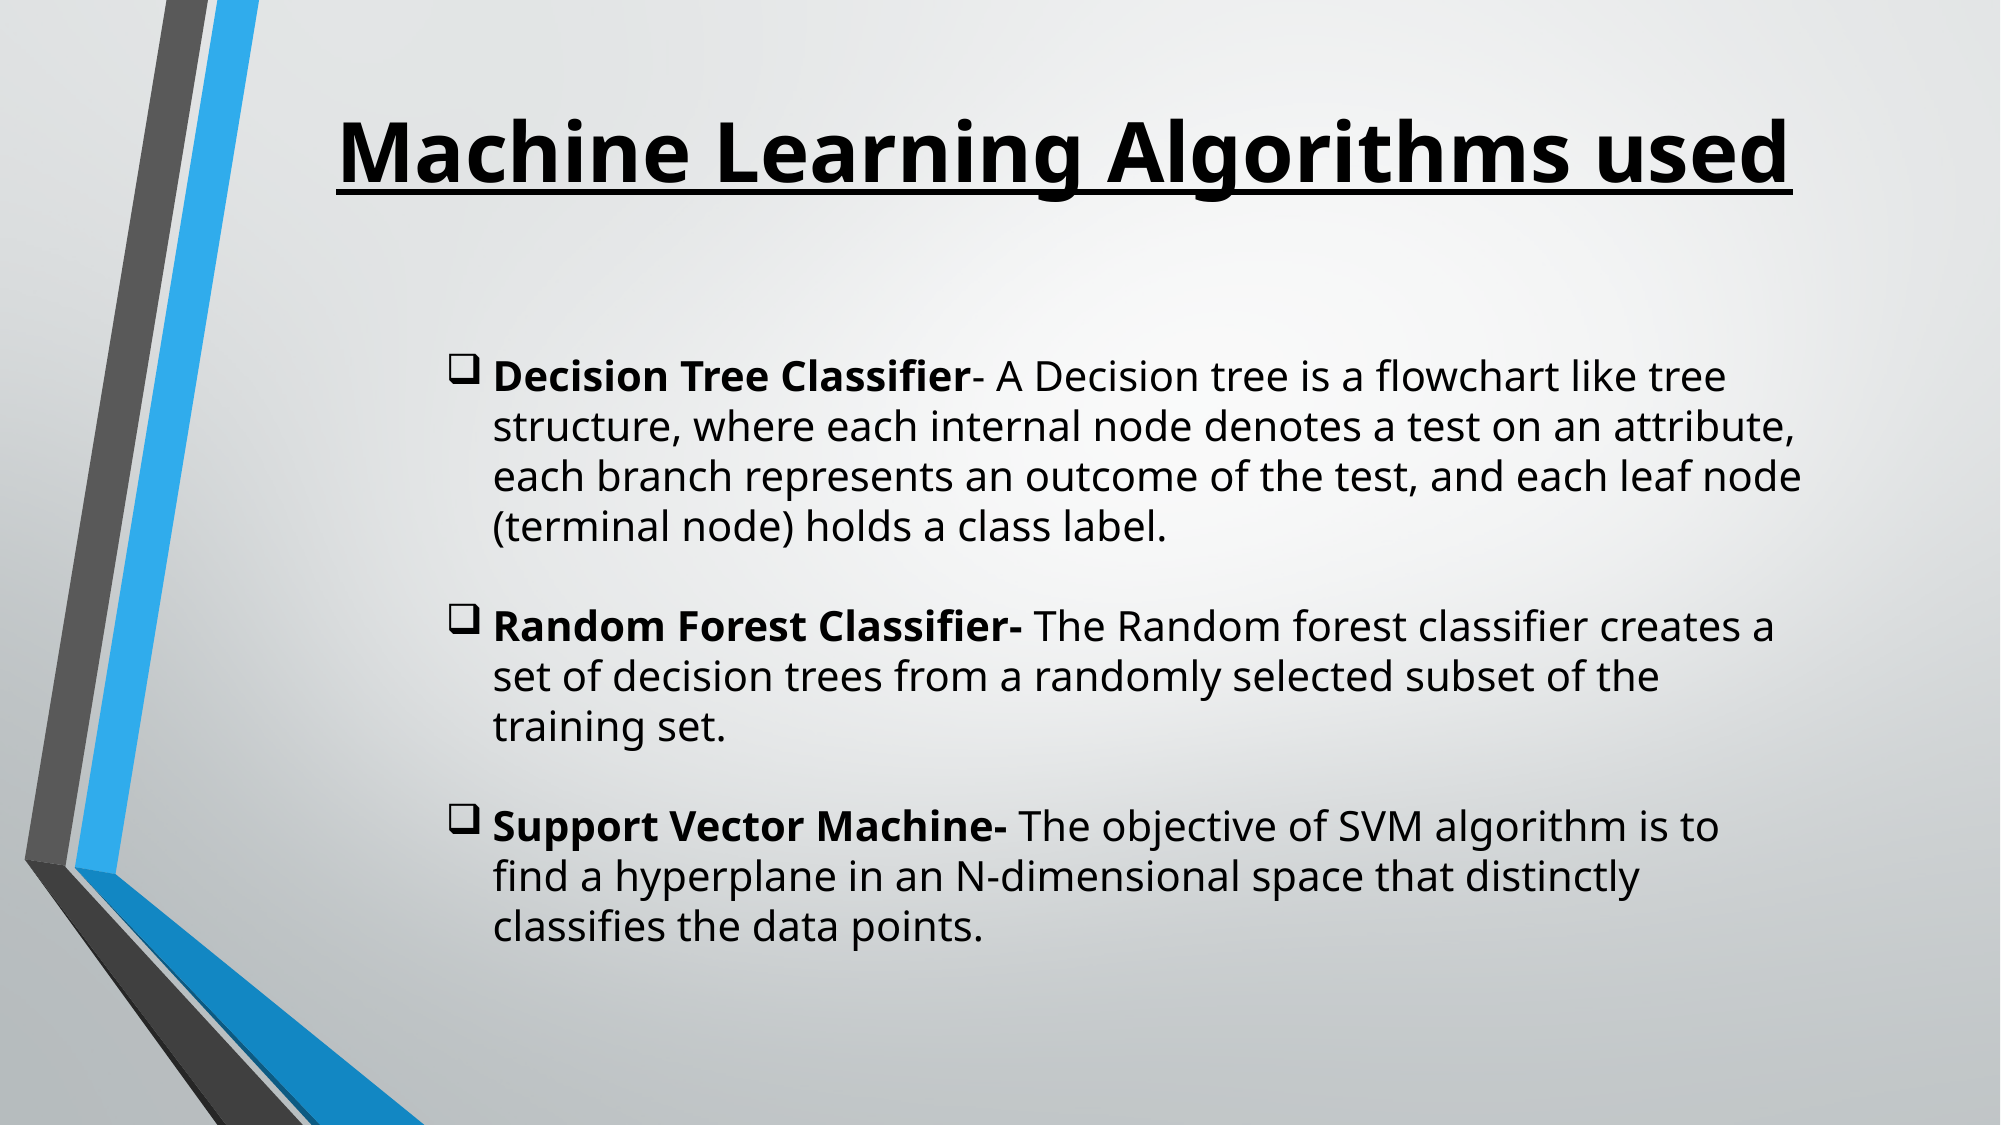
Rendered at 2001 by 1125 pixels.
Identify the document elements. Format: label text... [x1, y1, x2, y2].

title Machine Learning Algorithms used [295, 74, 1834, 225]
text_box Decision Tree Classifier- A Decision tree is a flowchart like tree structure, where each internal node denotes a test on an attribute, each branch represents an outcome of the test, and each leaf node (terminal node) holds a class label. Random Forest Classifier- The Random forest classifier creates a set of decision trees from a randomly selected subset of the training set. Support Vector Machine- The objective of SVM algorithm is to find a hyperplane in an N-dimensional space that distinctly classifies the data points. [430, 342, 1820, 1003]
